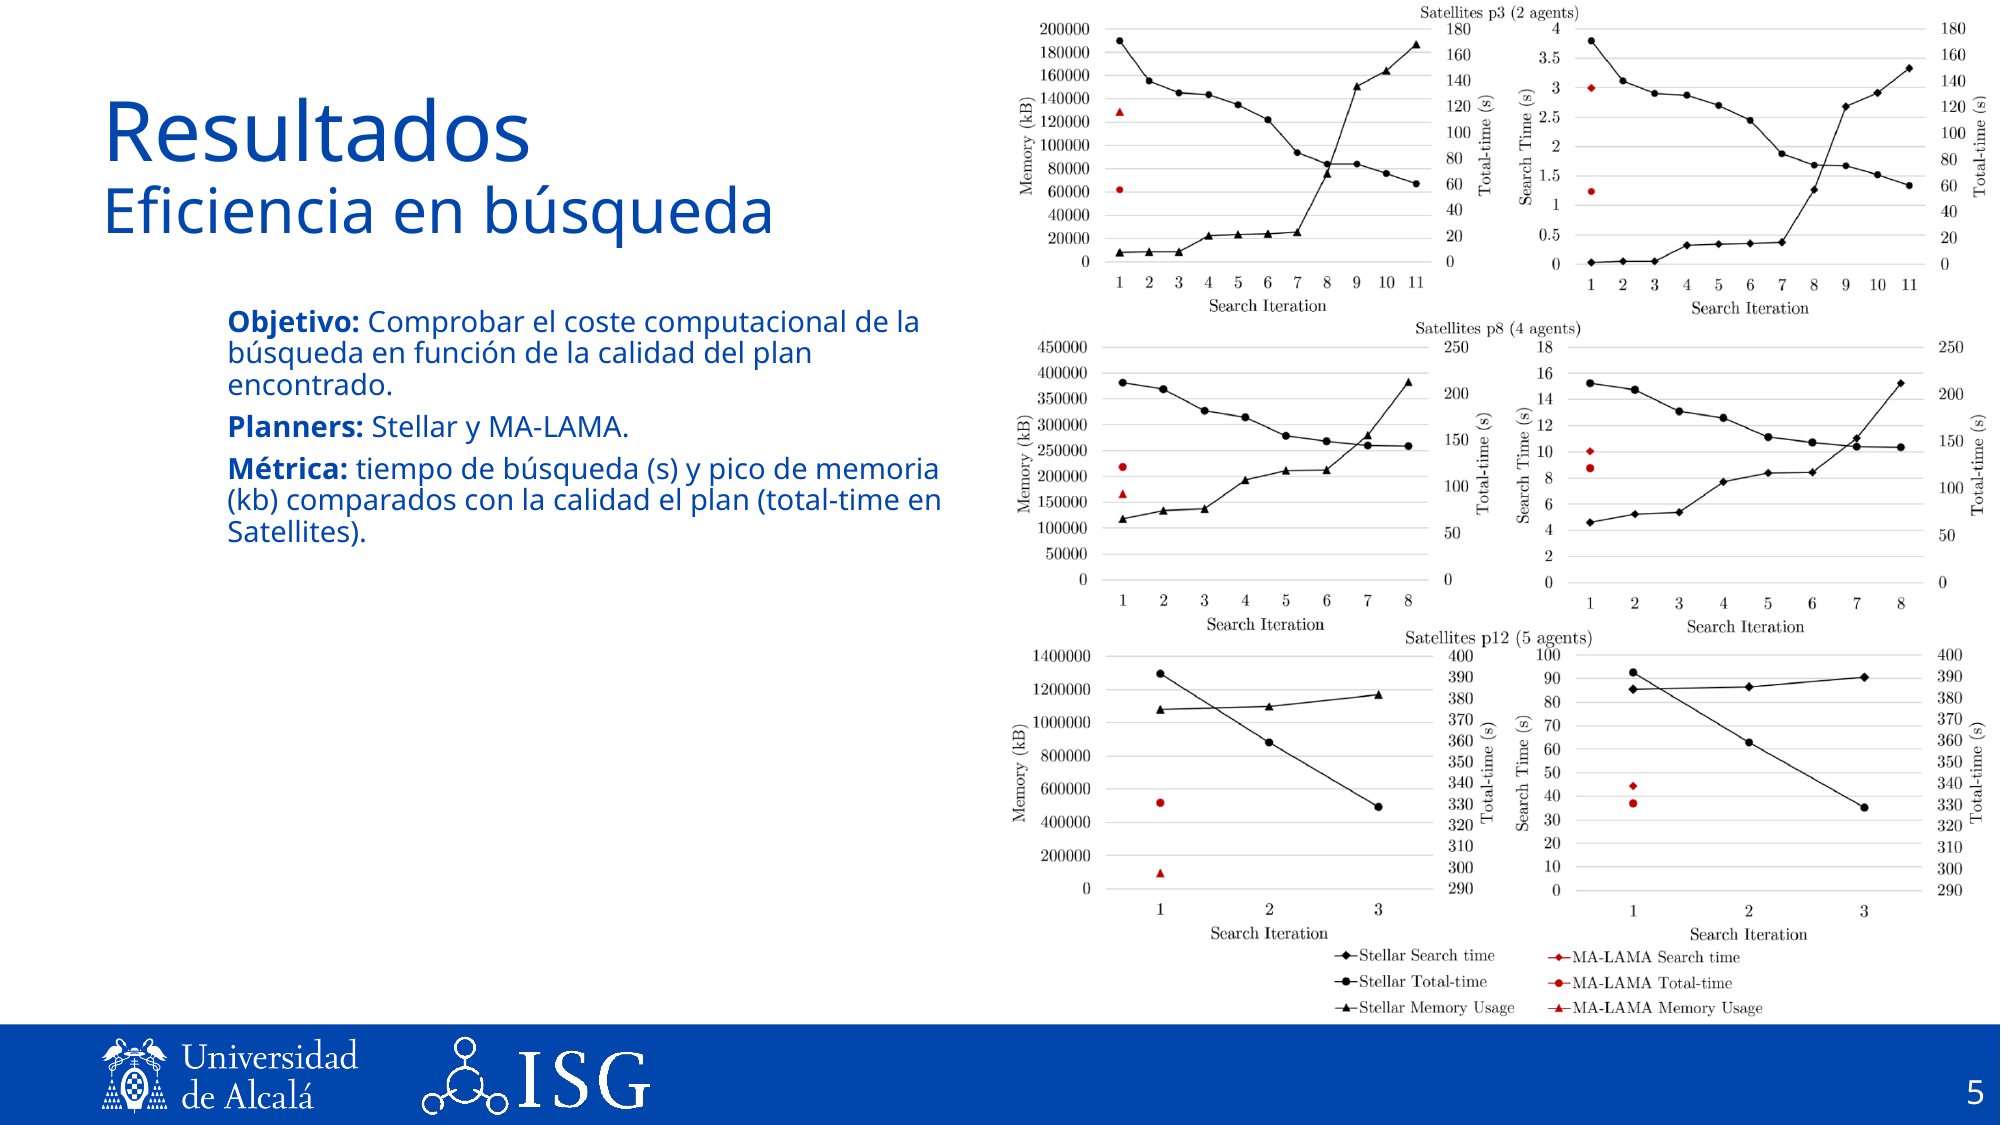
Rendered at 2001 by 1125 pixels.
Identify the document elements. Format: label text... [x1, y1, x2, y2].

title Resultados Eficiencia en búsqueda [87, 59, 1010, 278]
picture [420, 1035, 651, 1116]
picture [87, 1026, 373, 1125]
list Objetivo: Comprobar el coste computacional de la búsqueda en función de la calidad del plan encontrado. Planners: Stellar y MA-LAMA. Métrica: tiempo de búsqueda (s) y pico de memoria (kb) comparados con la calidad el plan (total-time en Satellites). [137, 299, 989, 1014]
picture [1010, 0, 1986, 1019]
